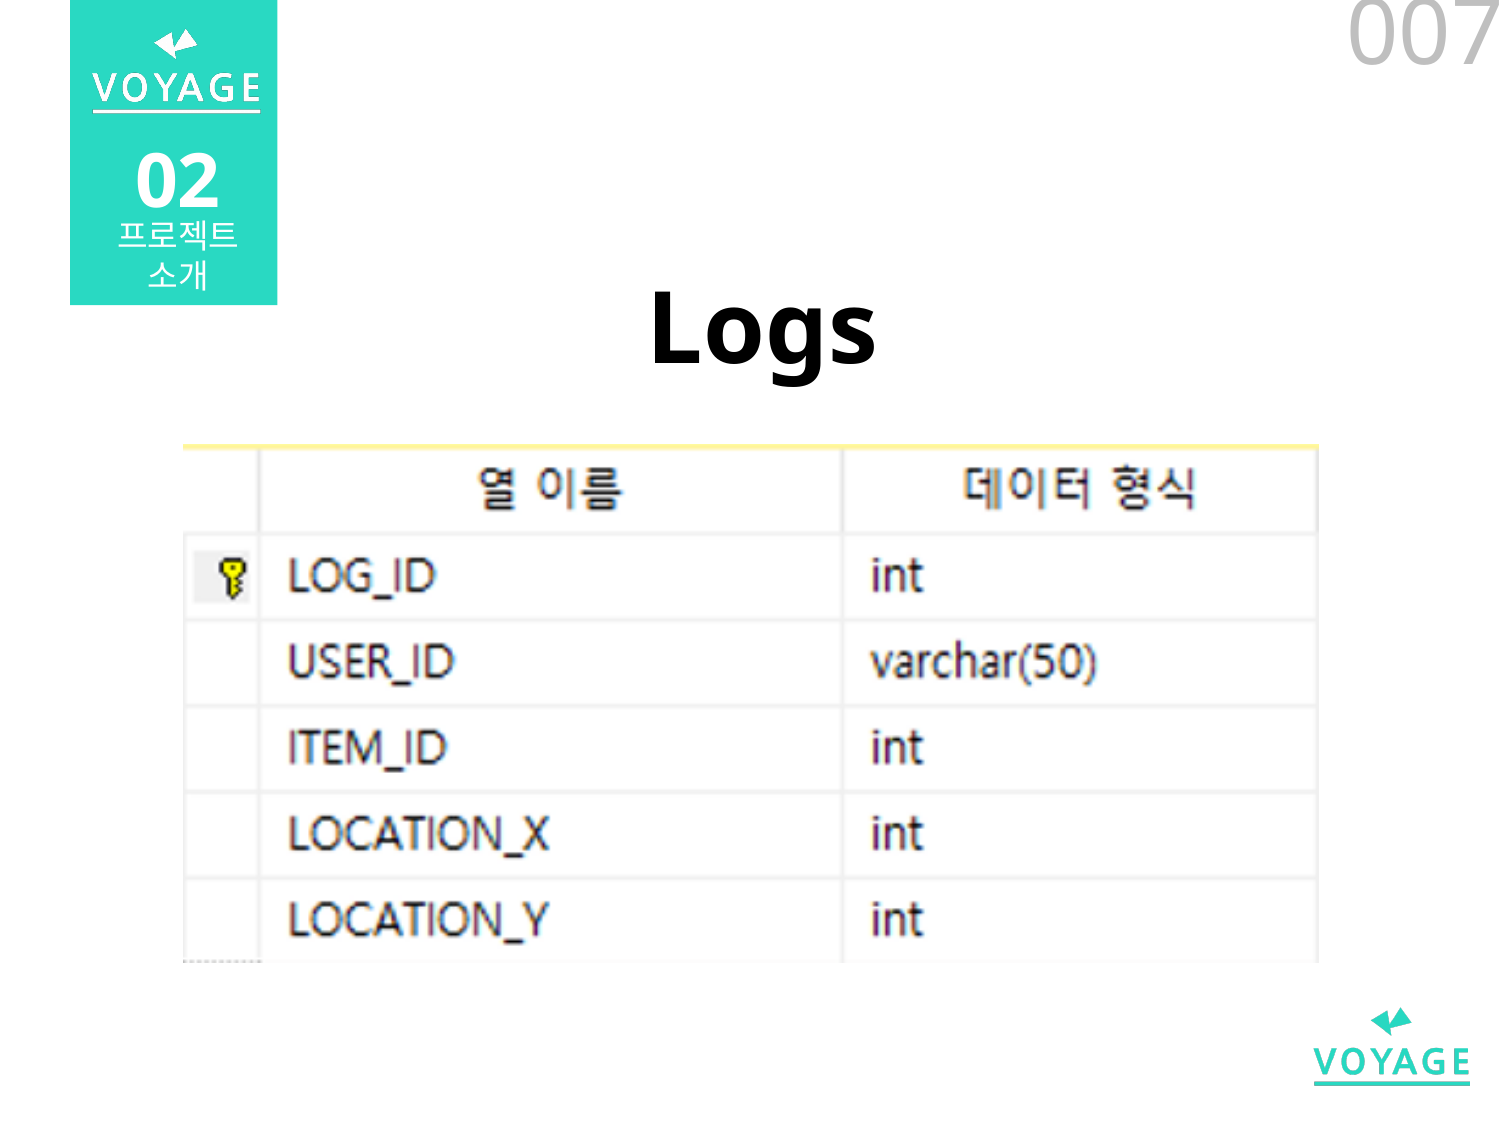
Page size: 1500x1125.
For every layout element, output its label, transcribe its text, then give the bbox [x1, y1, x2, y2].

text_box 프로젝트 소개 [82, 208, 274, 303]
slide_number 007 [1068, 5, 1500, 66]
picture [182, 444, 1319, 963]
text_box Logs [631, 256, 1247, 391]
picture [1293, 1007, 1491, 1101]
picture [70, 28, 284, 131]
text_box 02 [120, 139, 236, 230]
